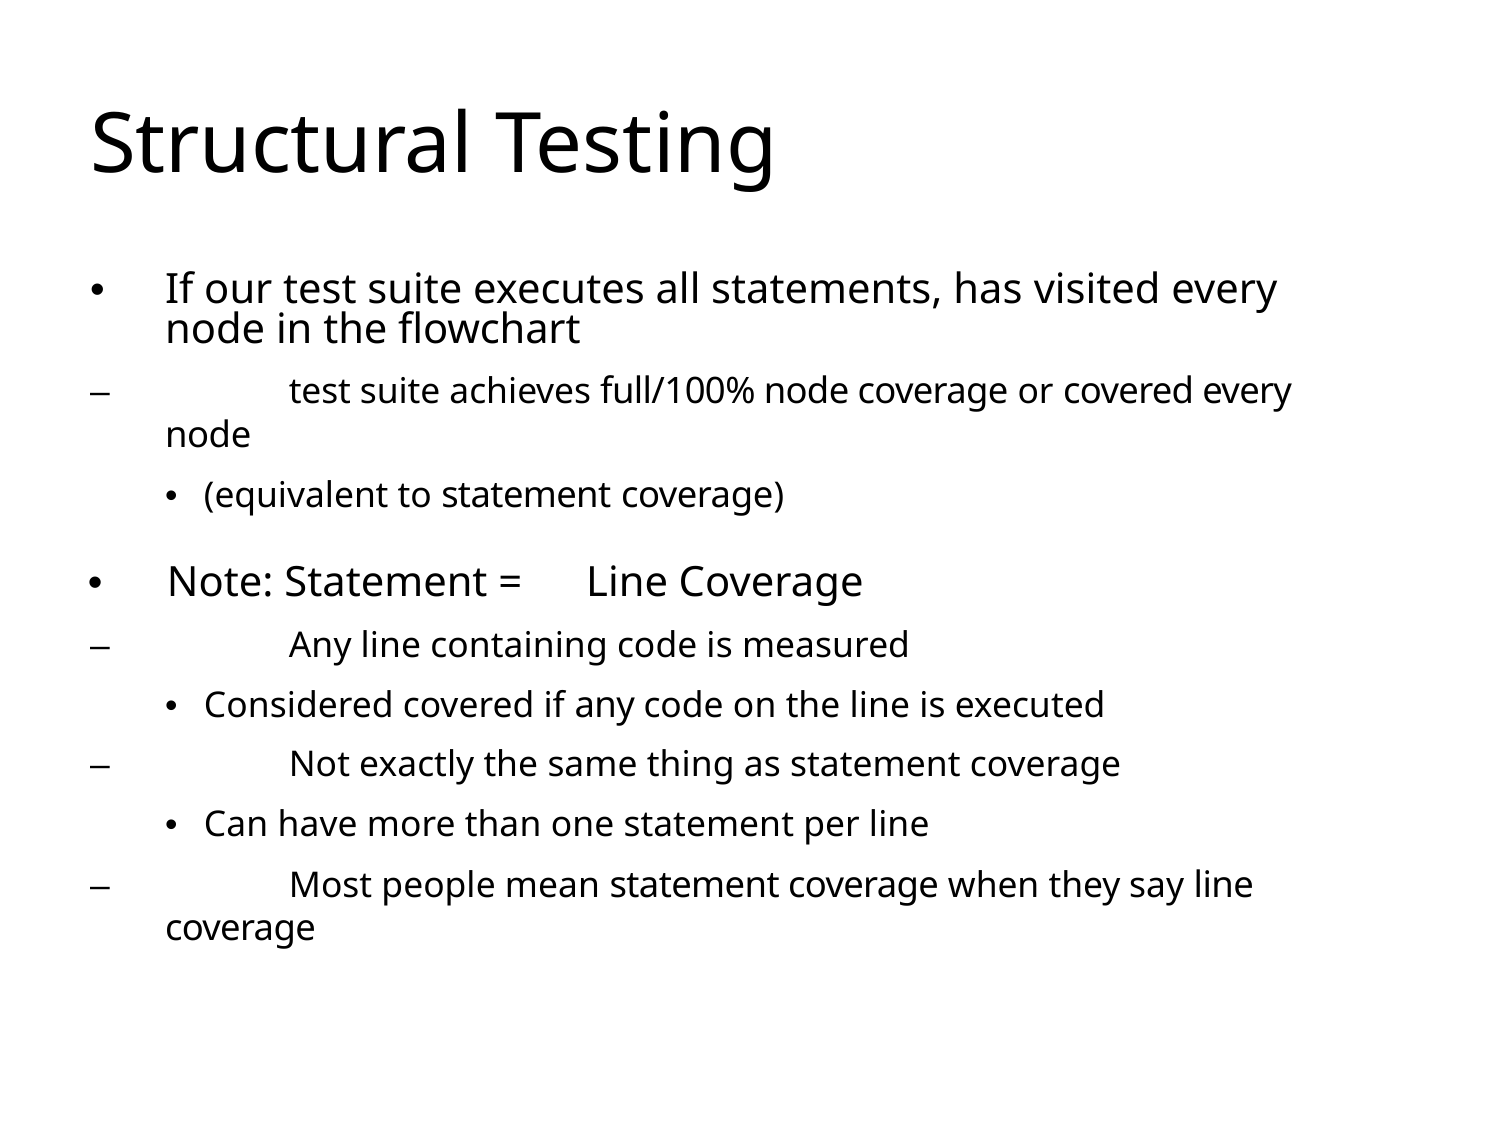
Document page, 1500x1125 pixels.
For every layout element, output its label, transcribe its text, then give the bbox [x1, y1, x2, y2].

title Structural Testing [87, 88, 845, 272]
text_box • If our test suite executes all statements, has visited every node in the flowchart – test suite achieves full/100% node coverage or covered every node • (equivalent to statement coverage) • Note: Statement = Line Coverage – Any line containing code is measured • Considered covered if any code on the line is executed – Not exactly the same thing as statement coverage • Can have more than one statement per line – Most people mean statement coverage when they say line coverage [87, 272, 1406, 948]
